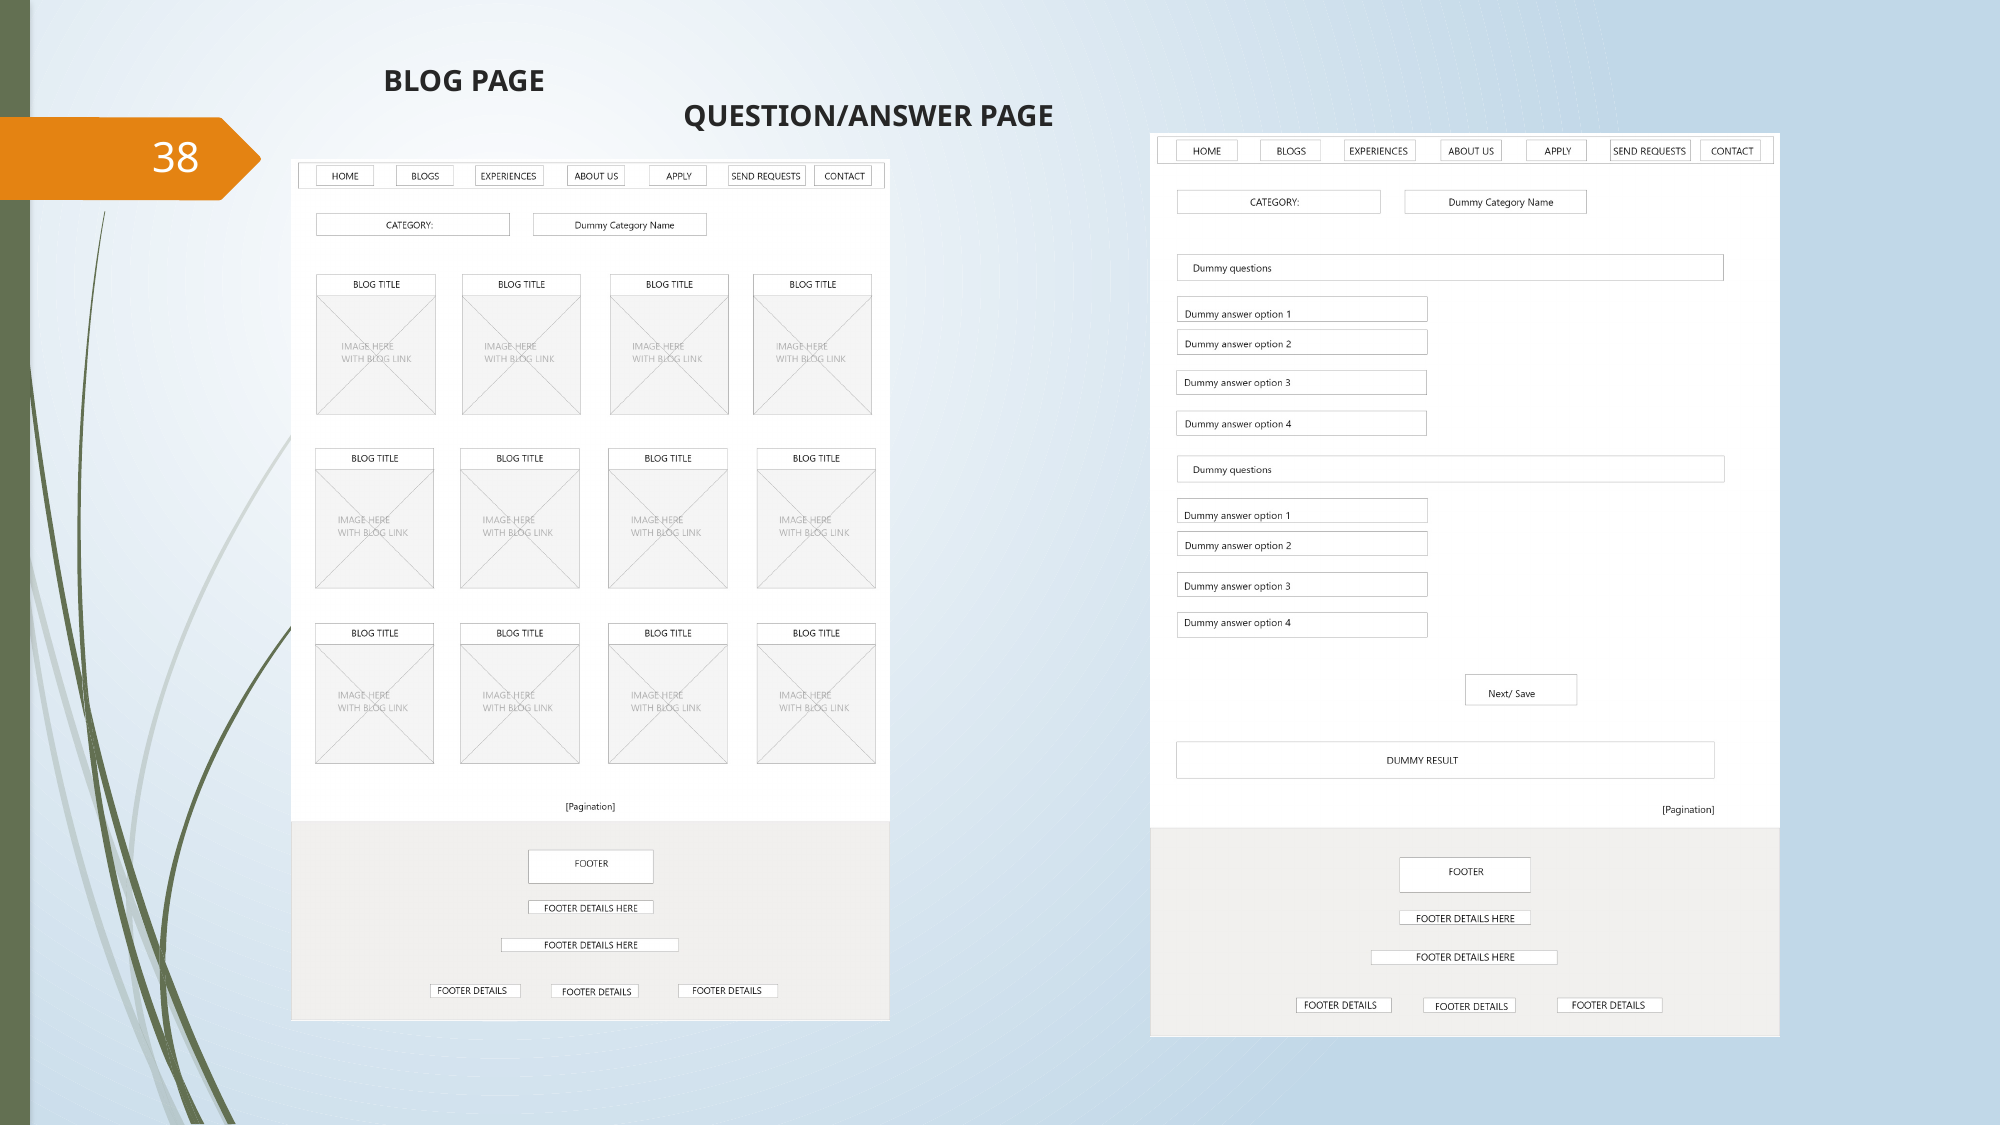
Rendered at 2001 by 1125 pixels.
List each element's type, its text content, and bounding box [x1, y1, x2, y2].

title BLOG PAGE QUESTION/ANSWER PAGE [368, 54, 1831, 265]
picture [290, 159, 890, 1022]
slide_number 38 [87, 129, 216, 190]
picture [1149, 133, 1781, 1037]
